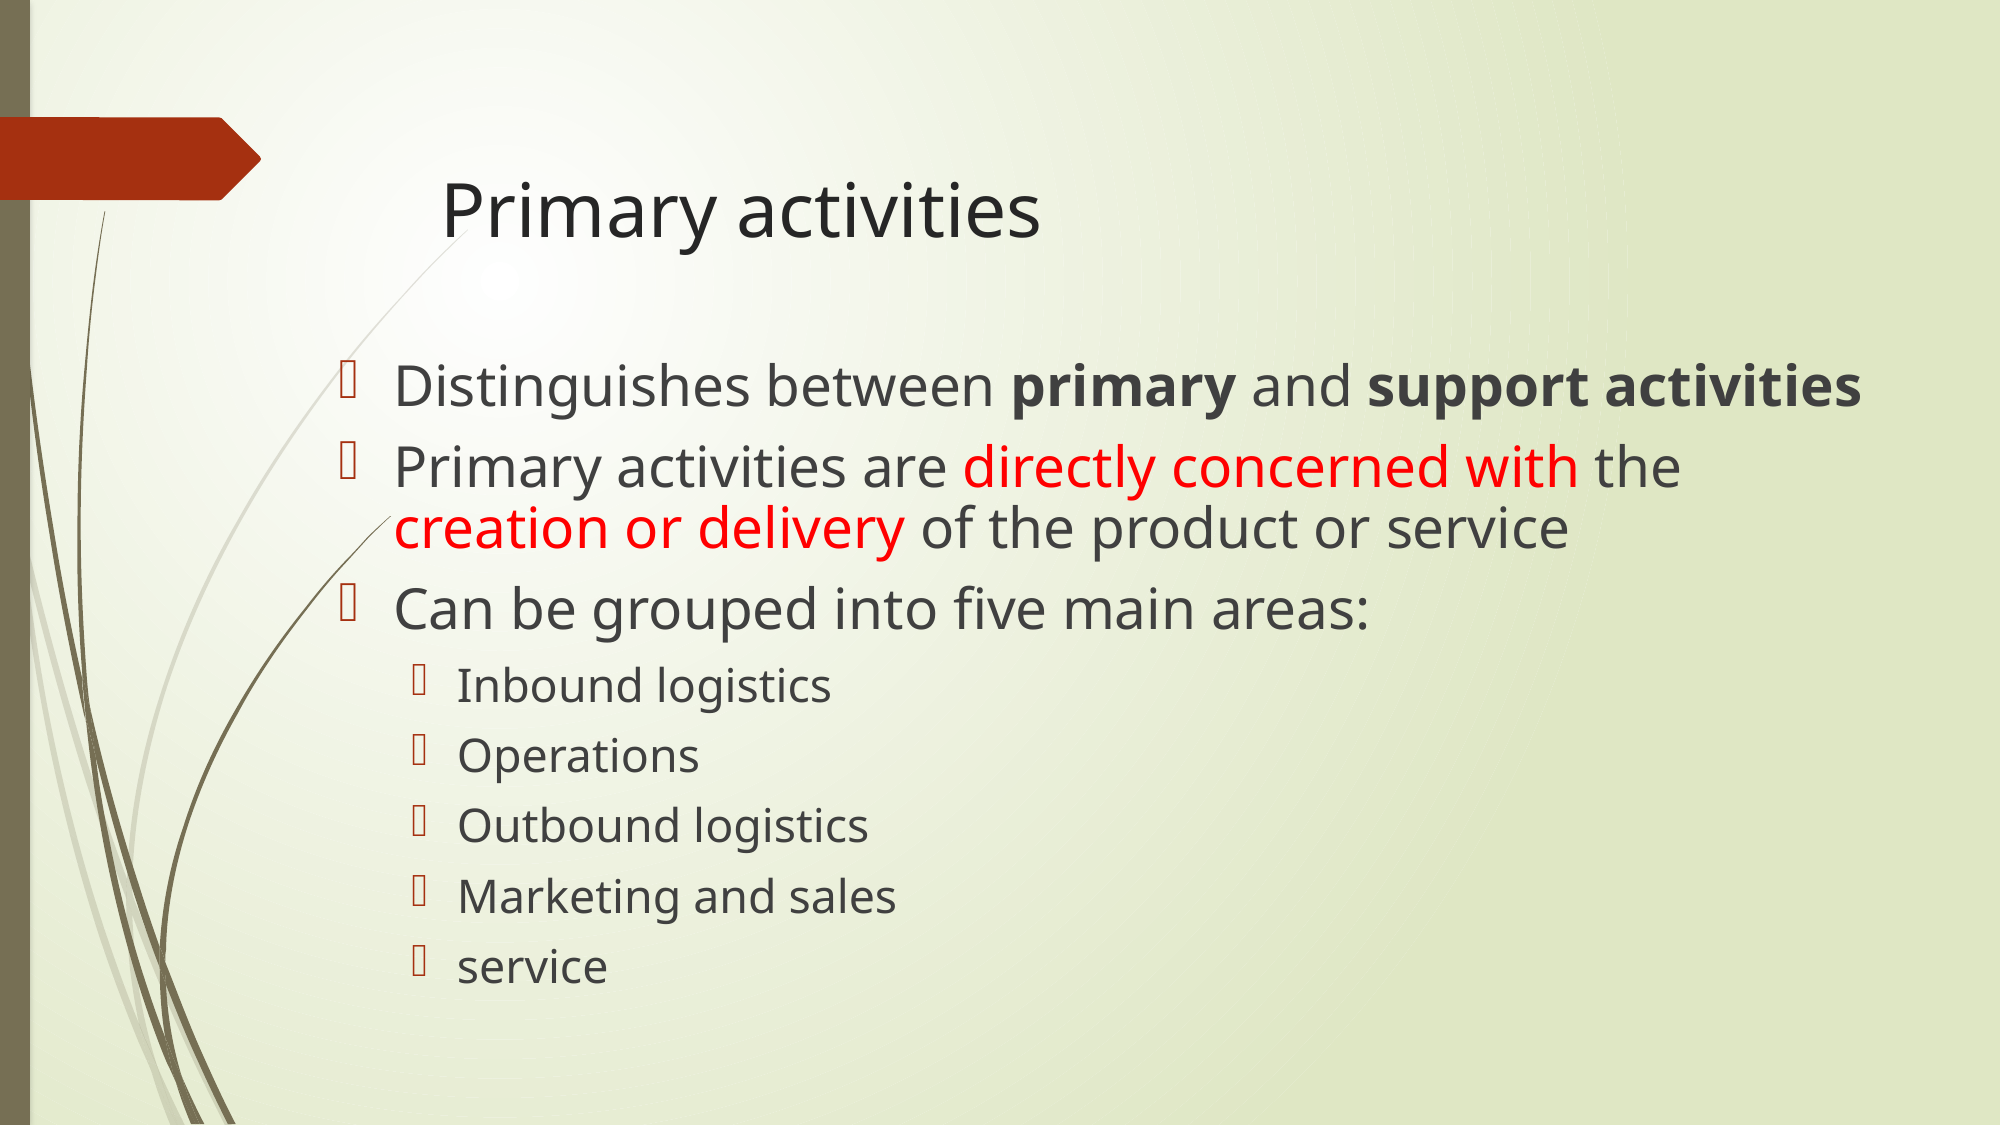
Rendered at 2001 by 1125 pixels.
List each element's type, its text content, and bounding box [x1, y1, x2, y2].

list Distinguishes between primary and support activities Primary activities are directly concerned with the creation or delivery of the product or service Can be grouped into five main areas: Inbound logistics Operations Outbound logistics Marketing and sales service [323, 350, 1888, 1024]
title Primary activities [425, 102, 1888, 313]
